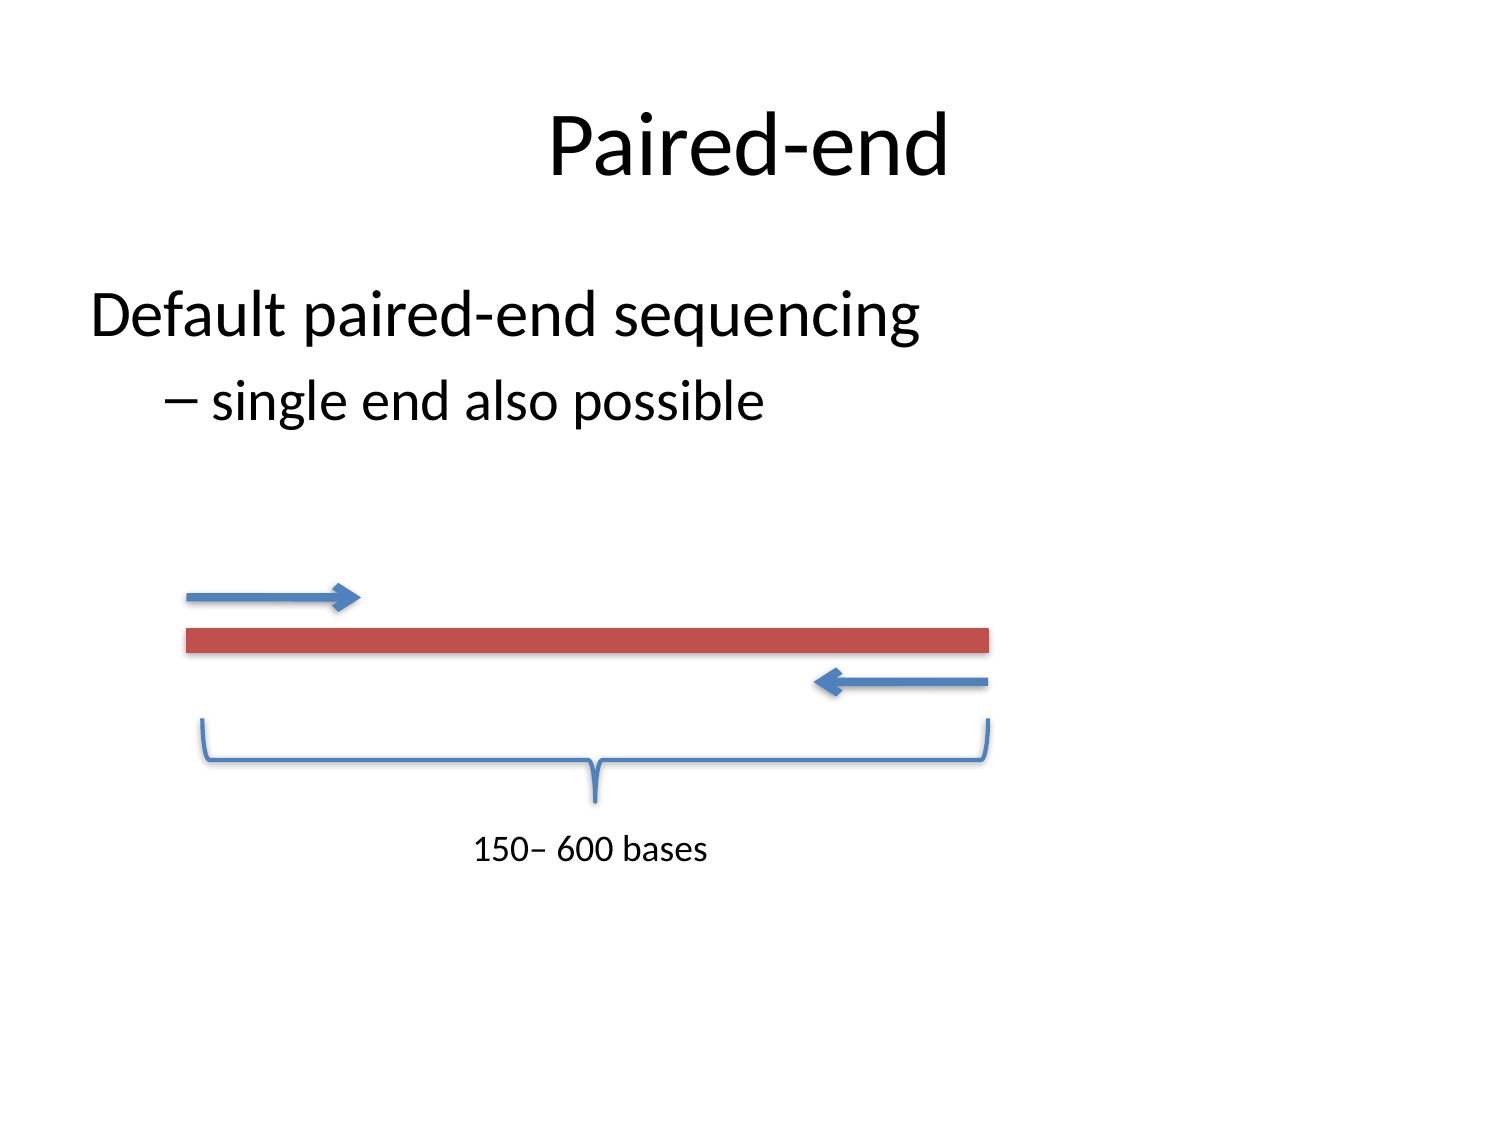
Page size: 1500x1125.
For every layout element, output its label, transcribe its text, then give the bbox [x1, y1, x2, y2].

text_box [186, 628, 989, 653]
text_box [200, 718, 991, 804]
title Paired-end [75, 45, 1425, 233]
text_box 150– 600 bases [457, 816, 724, 877]
list Default paired-end sequencing single end also possible [75, 262, 1425, 1005]
